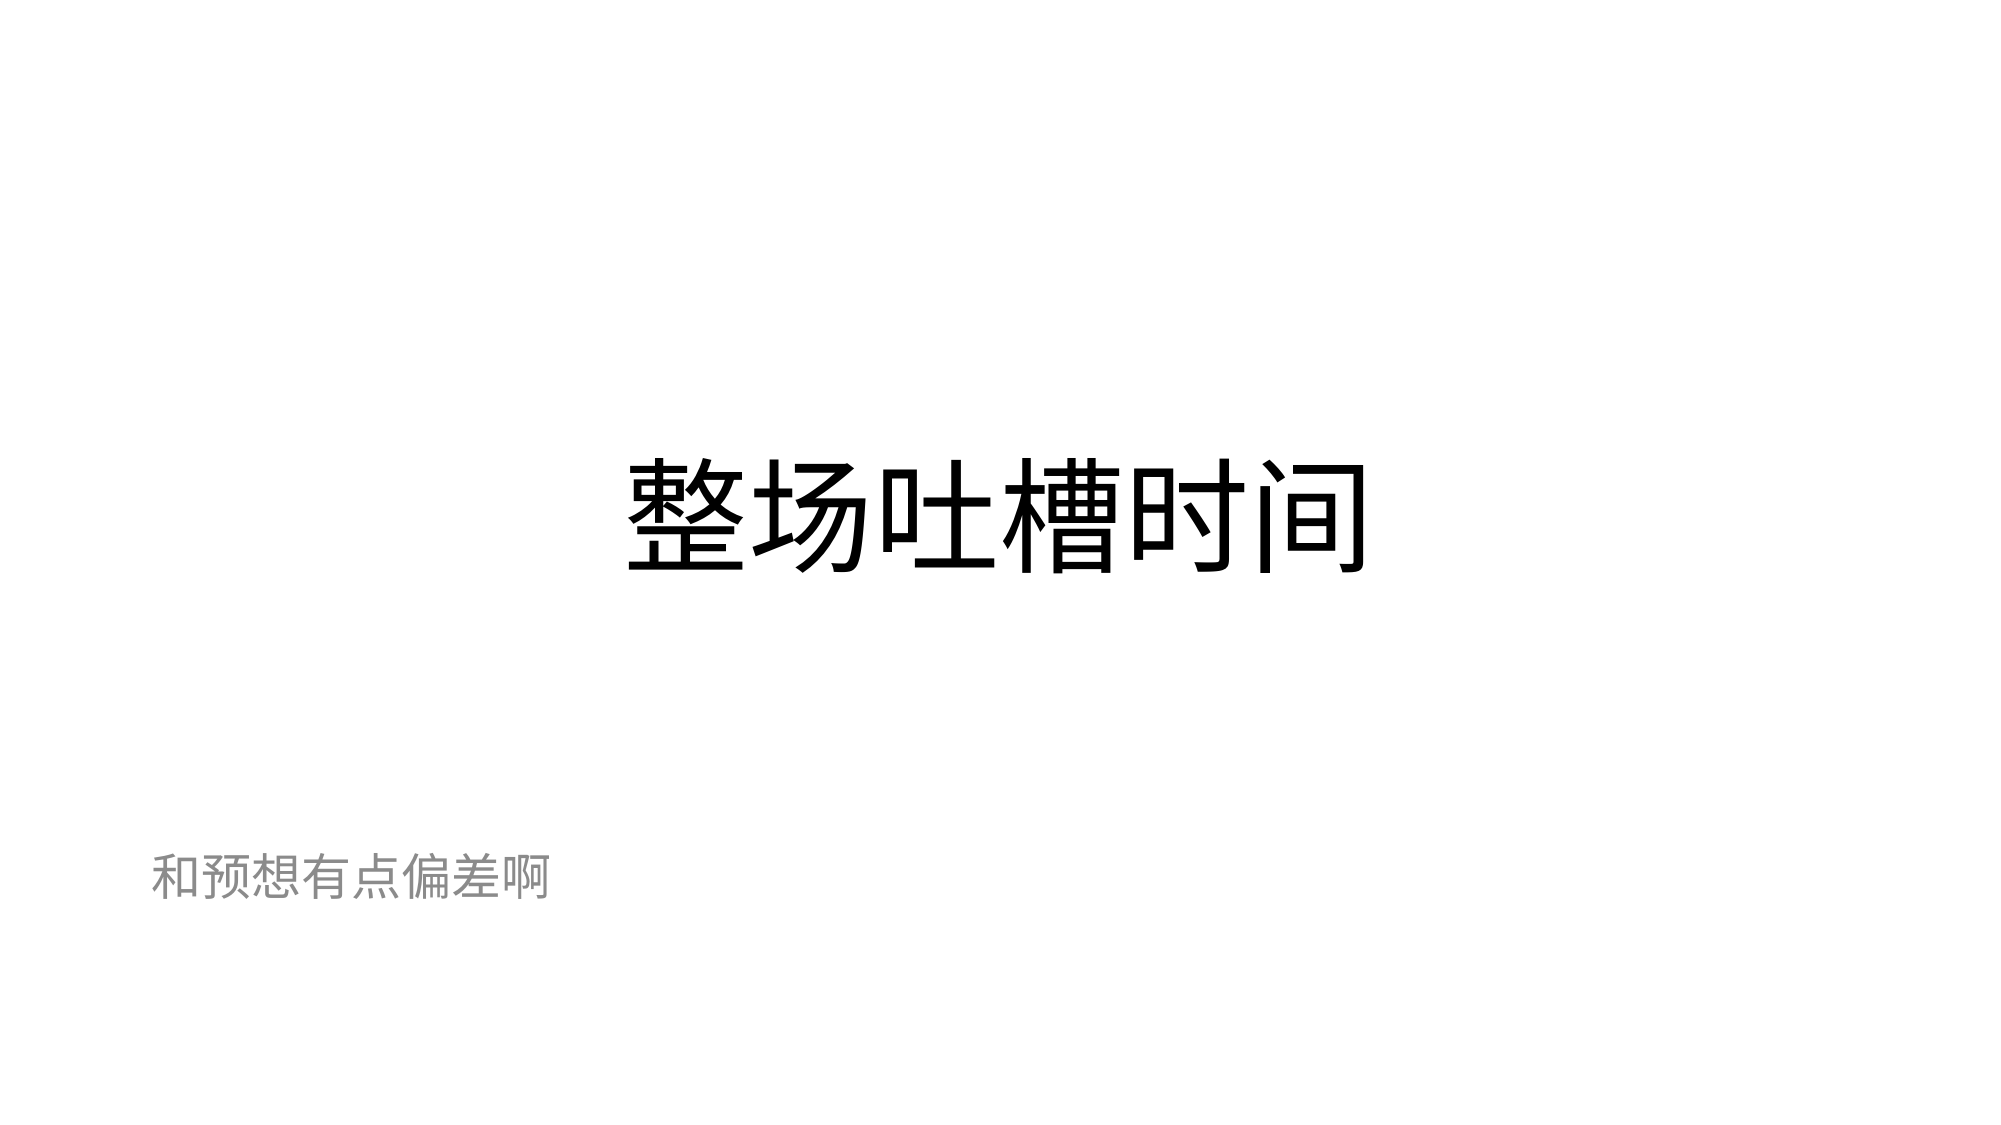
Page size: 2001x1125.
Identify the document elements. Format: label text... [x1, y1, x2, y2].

title 整场吐槽时间 [136, 280, 1862, 749]
list 和预想有点偏差啊 [136, 844, 1862, 1091]
